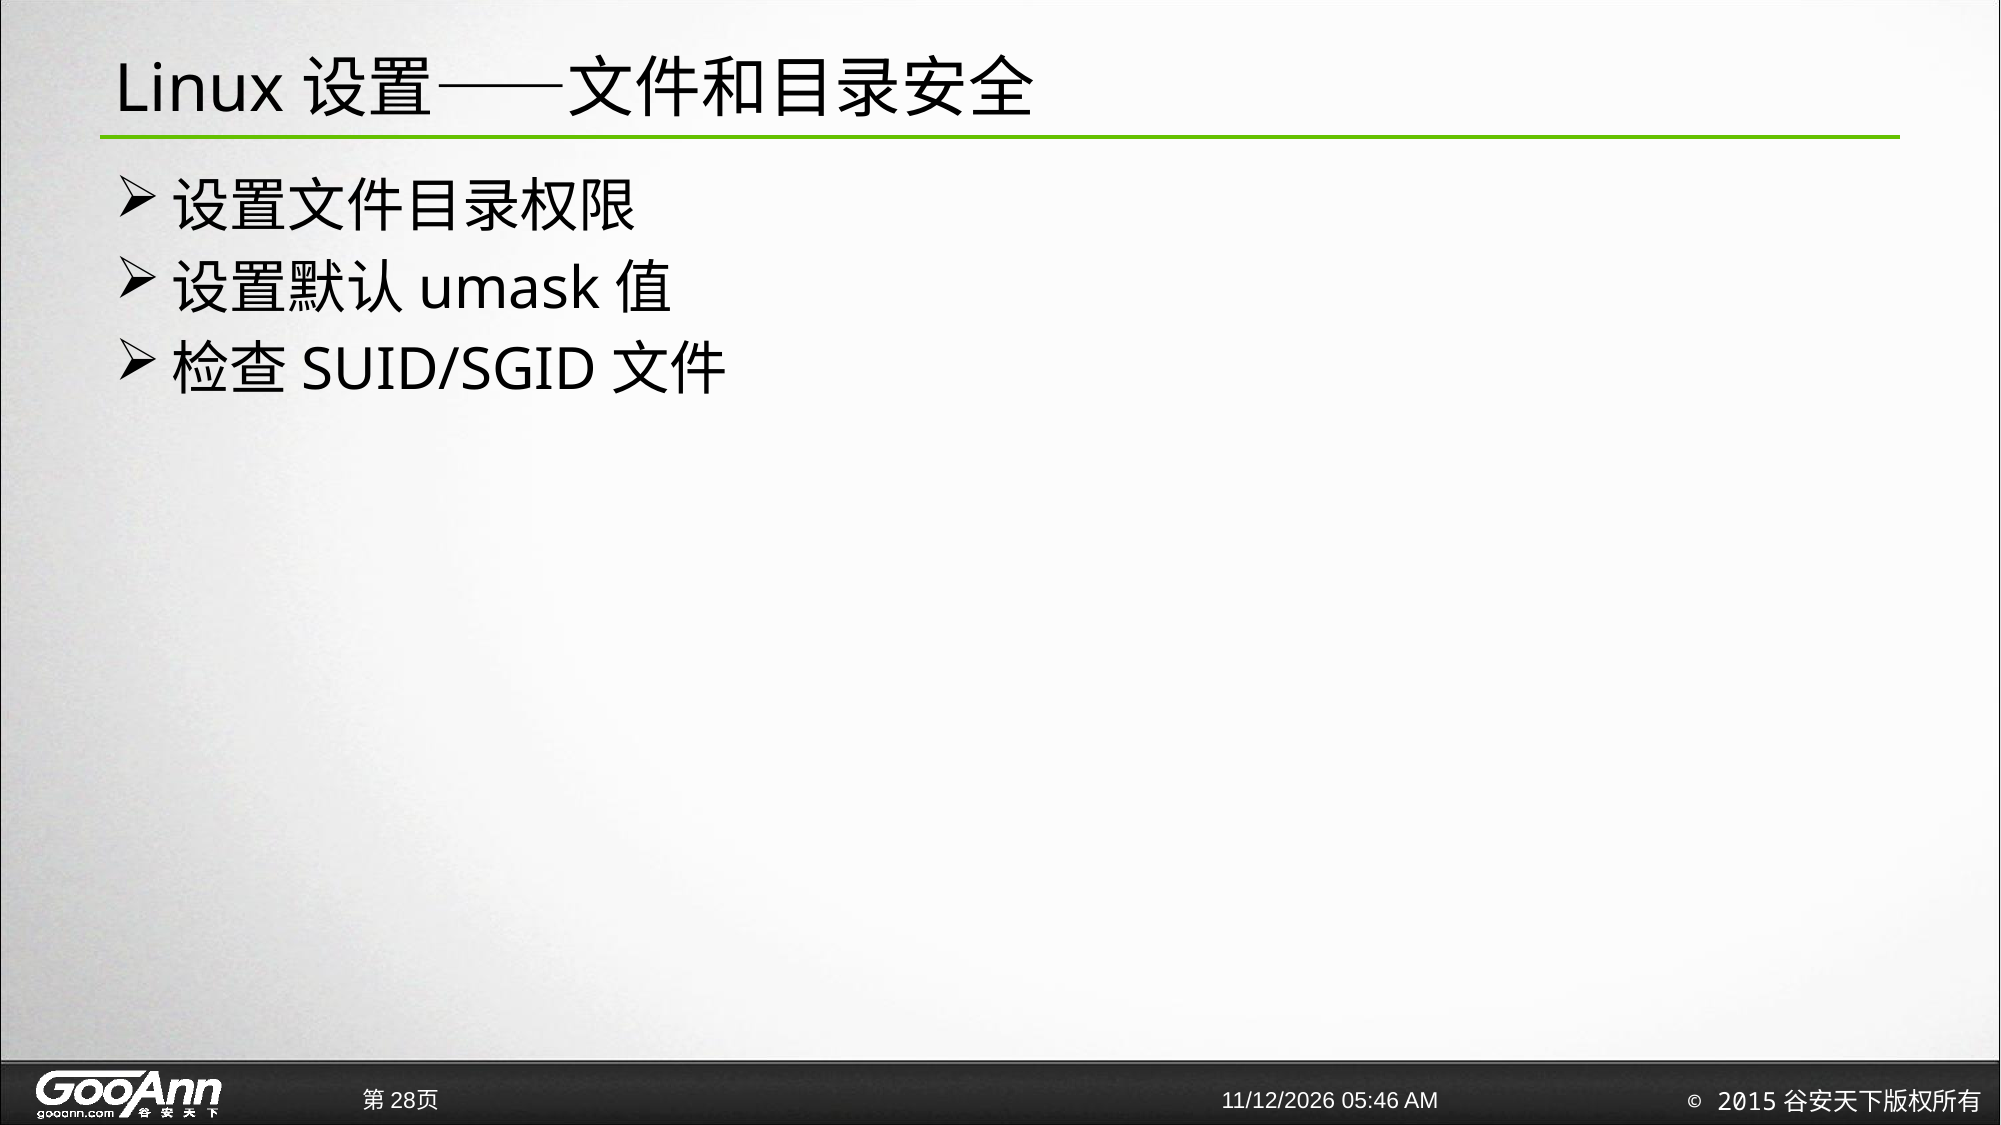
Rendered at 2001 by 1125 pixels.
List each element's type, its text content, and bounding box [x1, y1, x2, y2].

list 设置文件目录权限 设置默认umask值 检查SUID/SGID文件 [99, 160, 1900, 1005]
title Linux设置——文件和目录安全 [99, 45, 1900, 126]
picture [0, 0, 2001, 1125]
